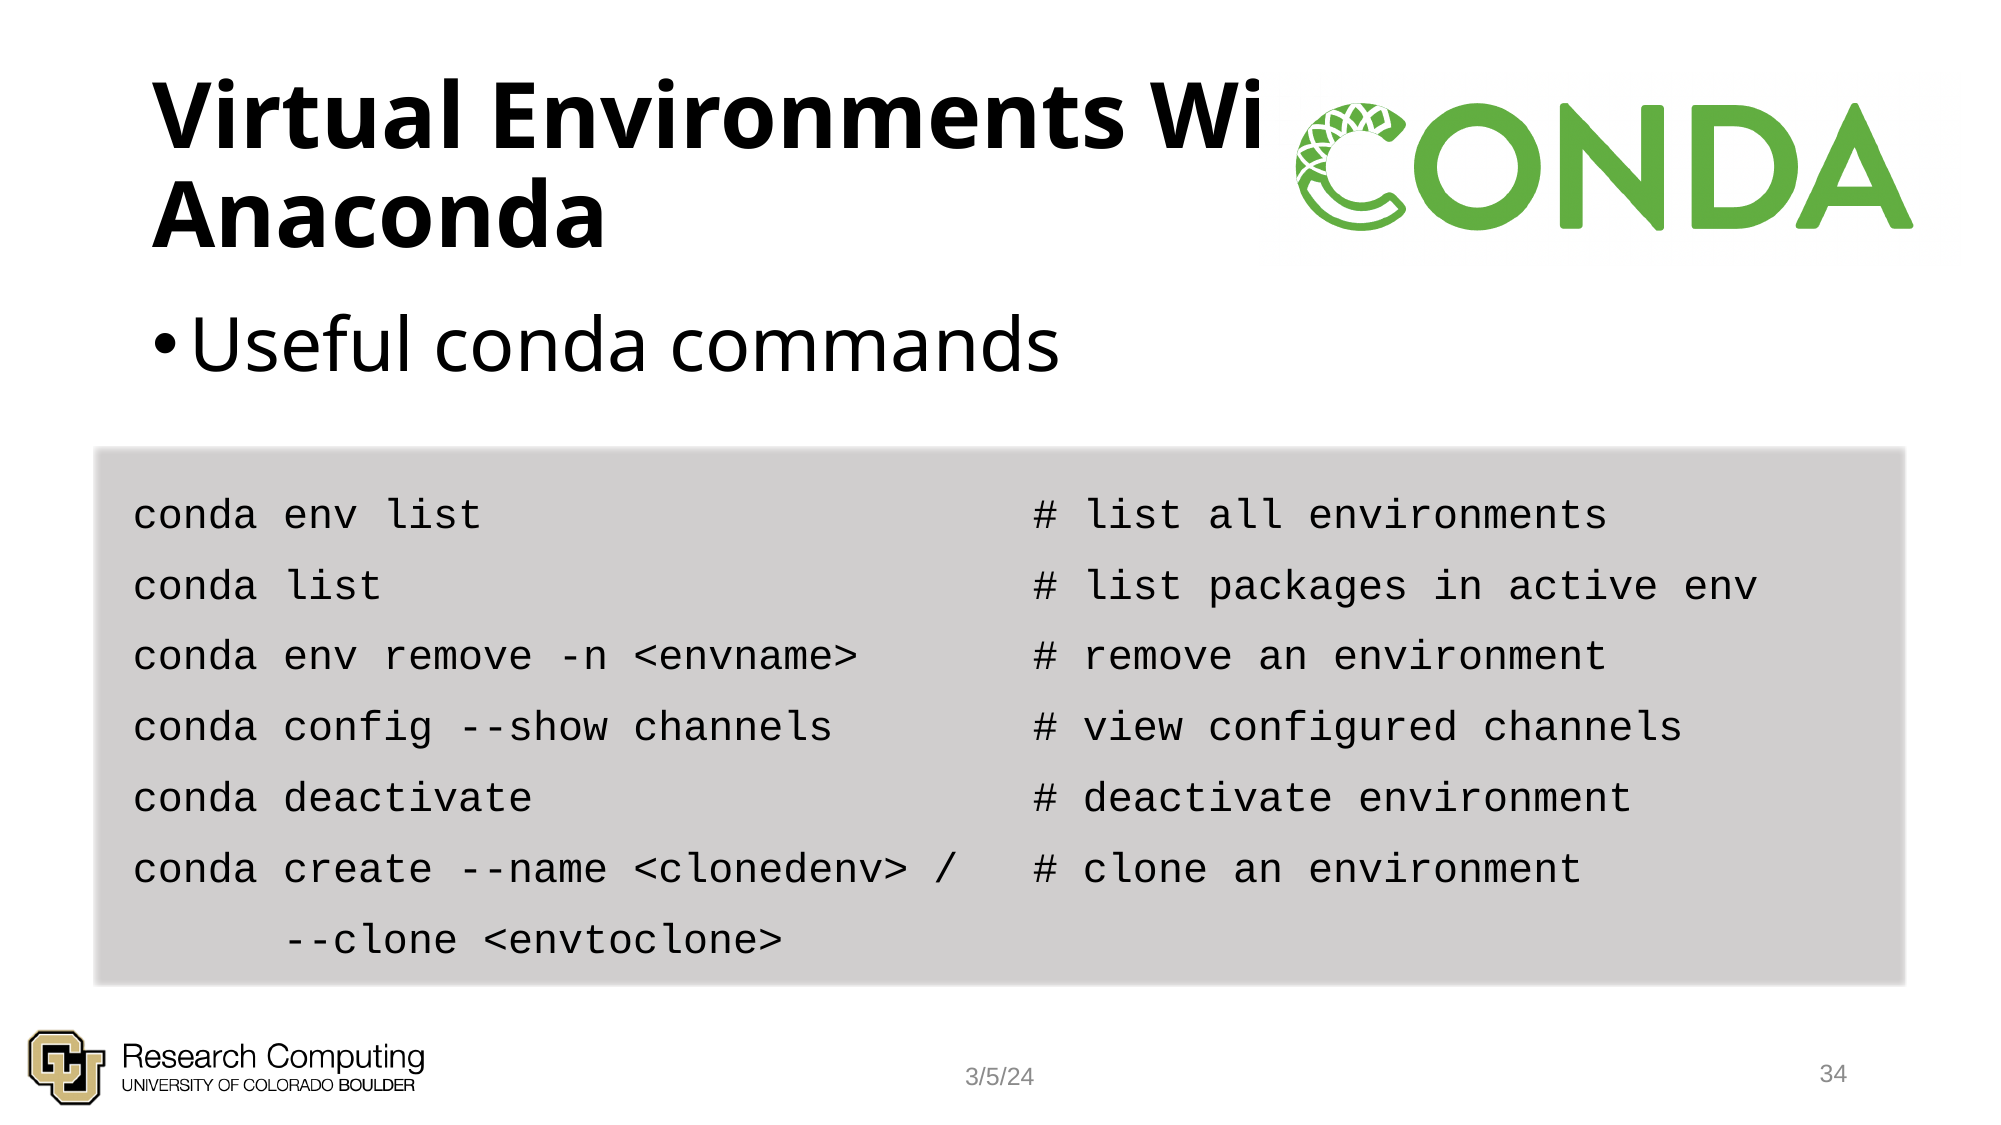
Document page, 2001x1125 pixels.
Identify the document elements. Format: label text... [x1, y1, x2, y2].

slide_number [774, 1045, 1225, 1105]
picture [1259, 72, 1961, 266]
picture [0, 1024, 775, 1121]
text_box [93, 408, 1907, 987]
list Useful conda commands [137, 299, 1863, 408]
slide_number 34 [1412, 1042, 1863, 1103]
title Virtual Environments With Anaconda [137, 59, 1863, 278]
